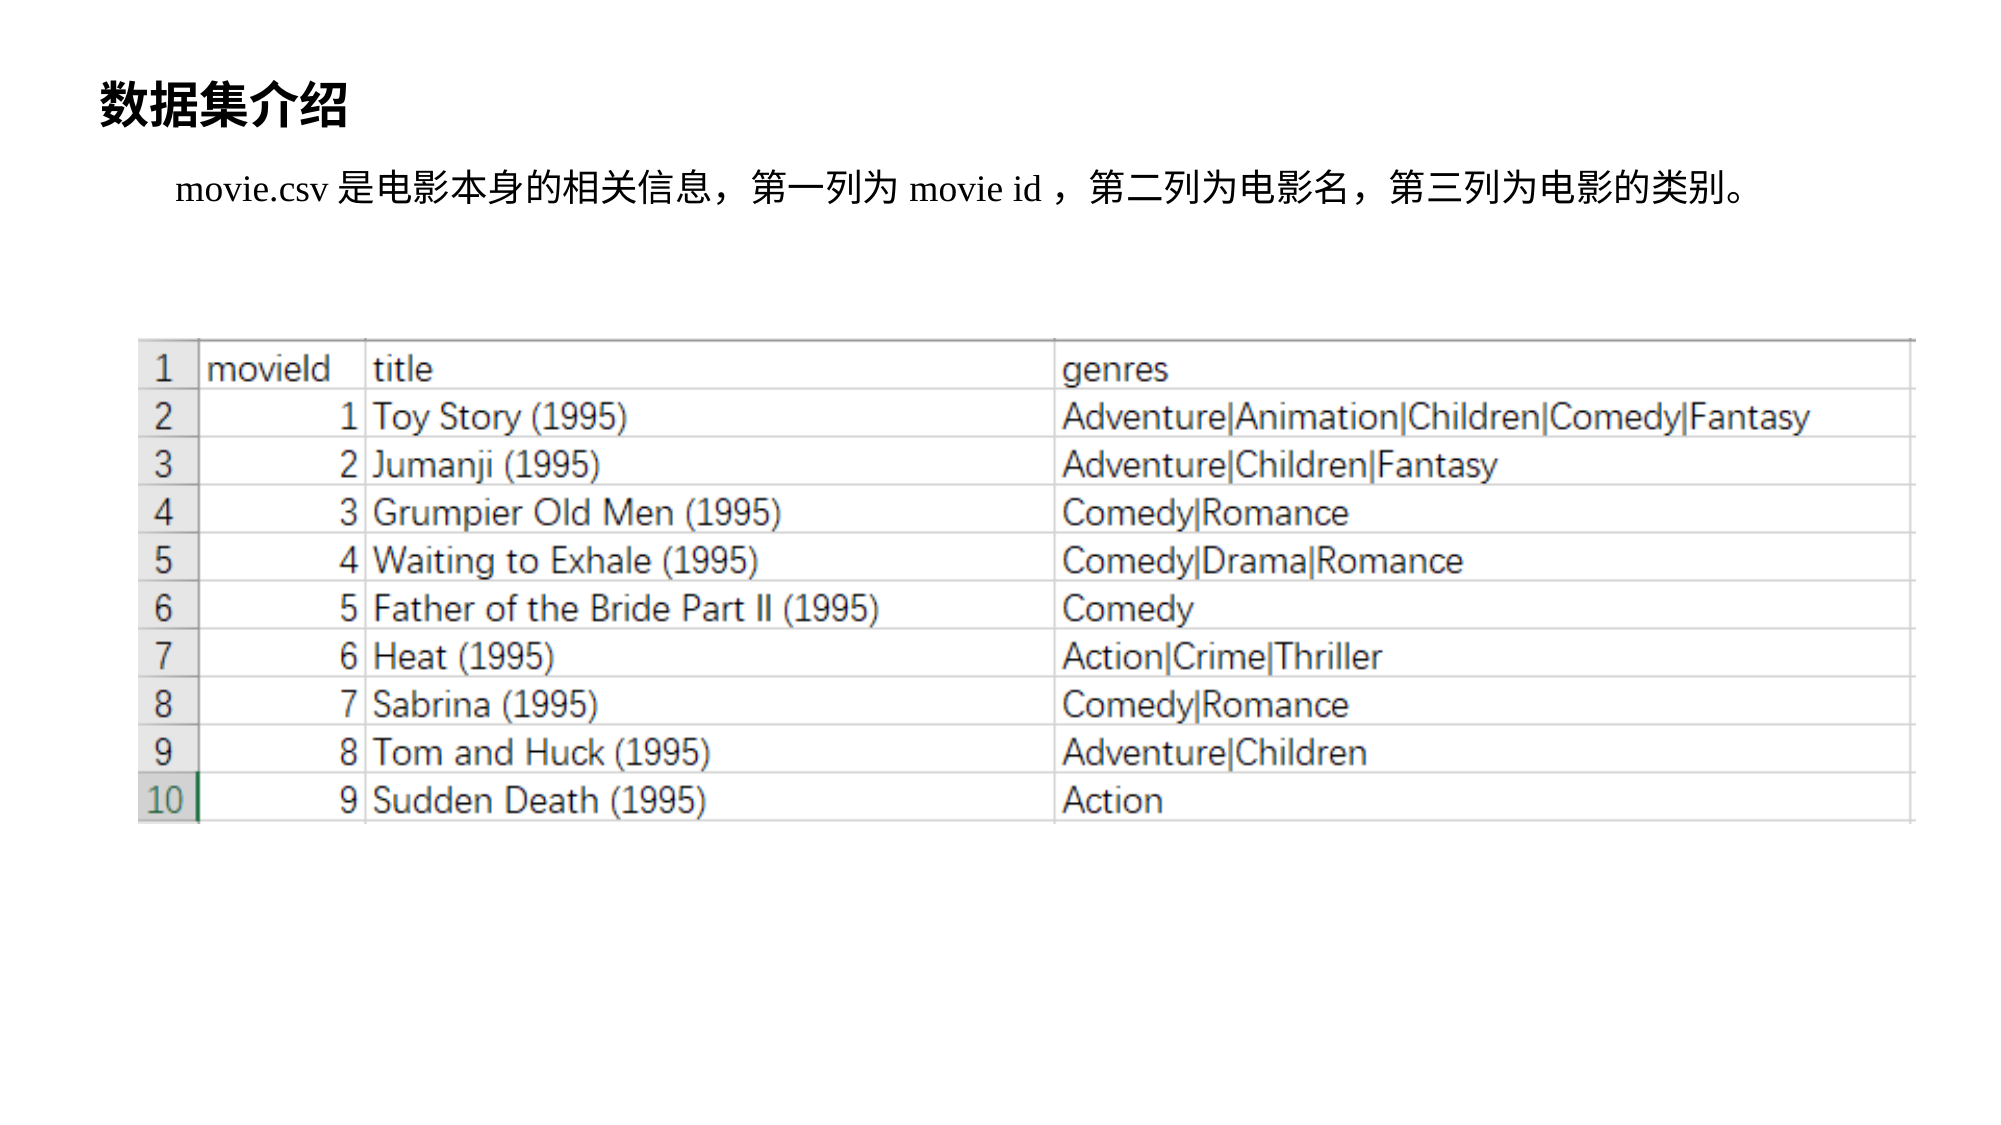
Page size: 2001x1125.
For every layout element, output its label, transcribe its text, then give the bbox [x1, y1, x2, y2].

picture [137, 338, 1916, 824]
list 数据集介绍 movie.csv是电影本身的相关信息，第一列为movie id，第二列为电影名，第三列为电影的类别。 [84, 54, 1810, 988]
